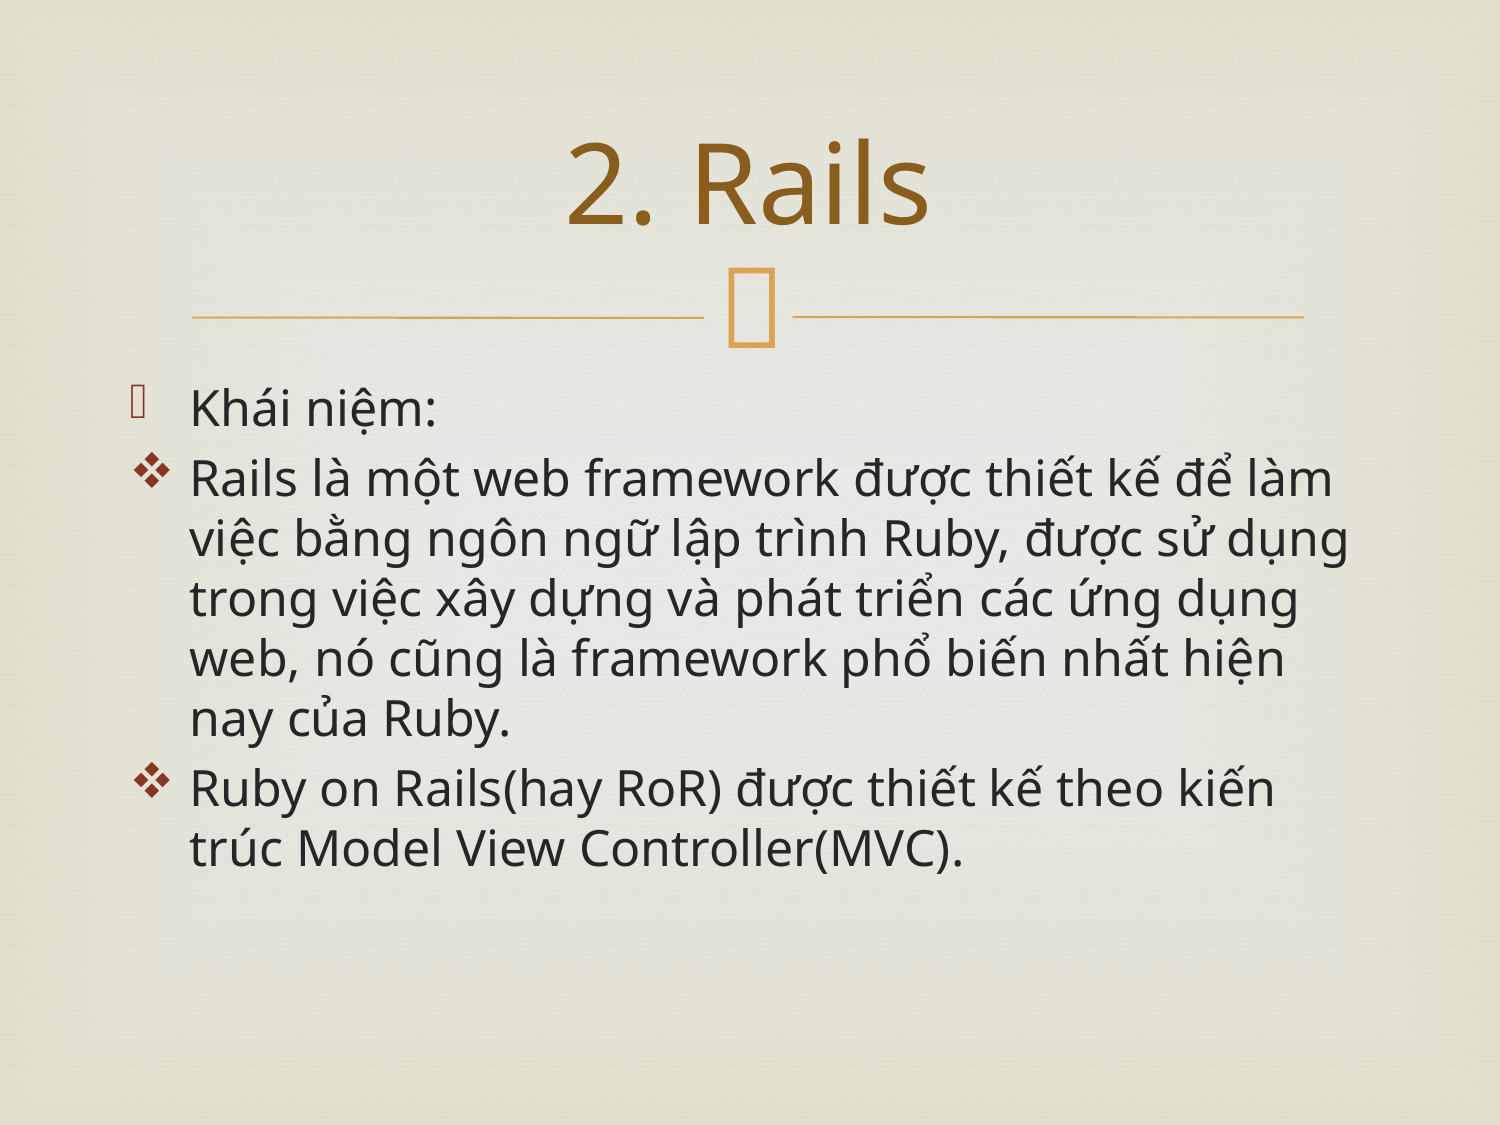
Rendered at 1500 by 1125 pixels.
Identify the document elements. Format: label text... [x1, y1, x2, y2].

list Khái niệm: Rails là một web framework được thiết kế để làm việc bằng ngôn ngữ lập trình Ruby, được sử dụng trong việc xây dựng và phát triển các ứng dụng web, nó cũng là framework phổ biến nhất hiện nay của Ruby. Ruby on Rails(hay RoR) được thiết kế theo kiến trúc Model View Controller(MVC). [114, 368, 1386, 1005]
title 2. Rails [112, 93, 1386, 267]
